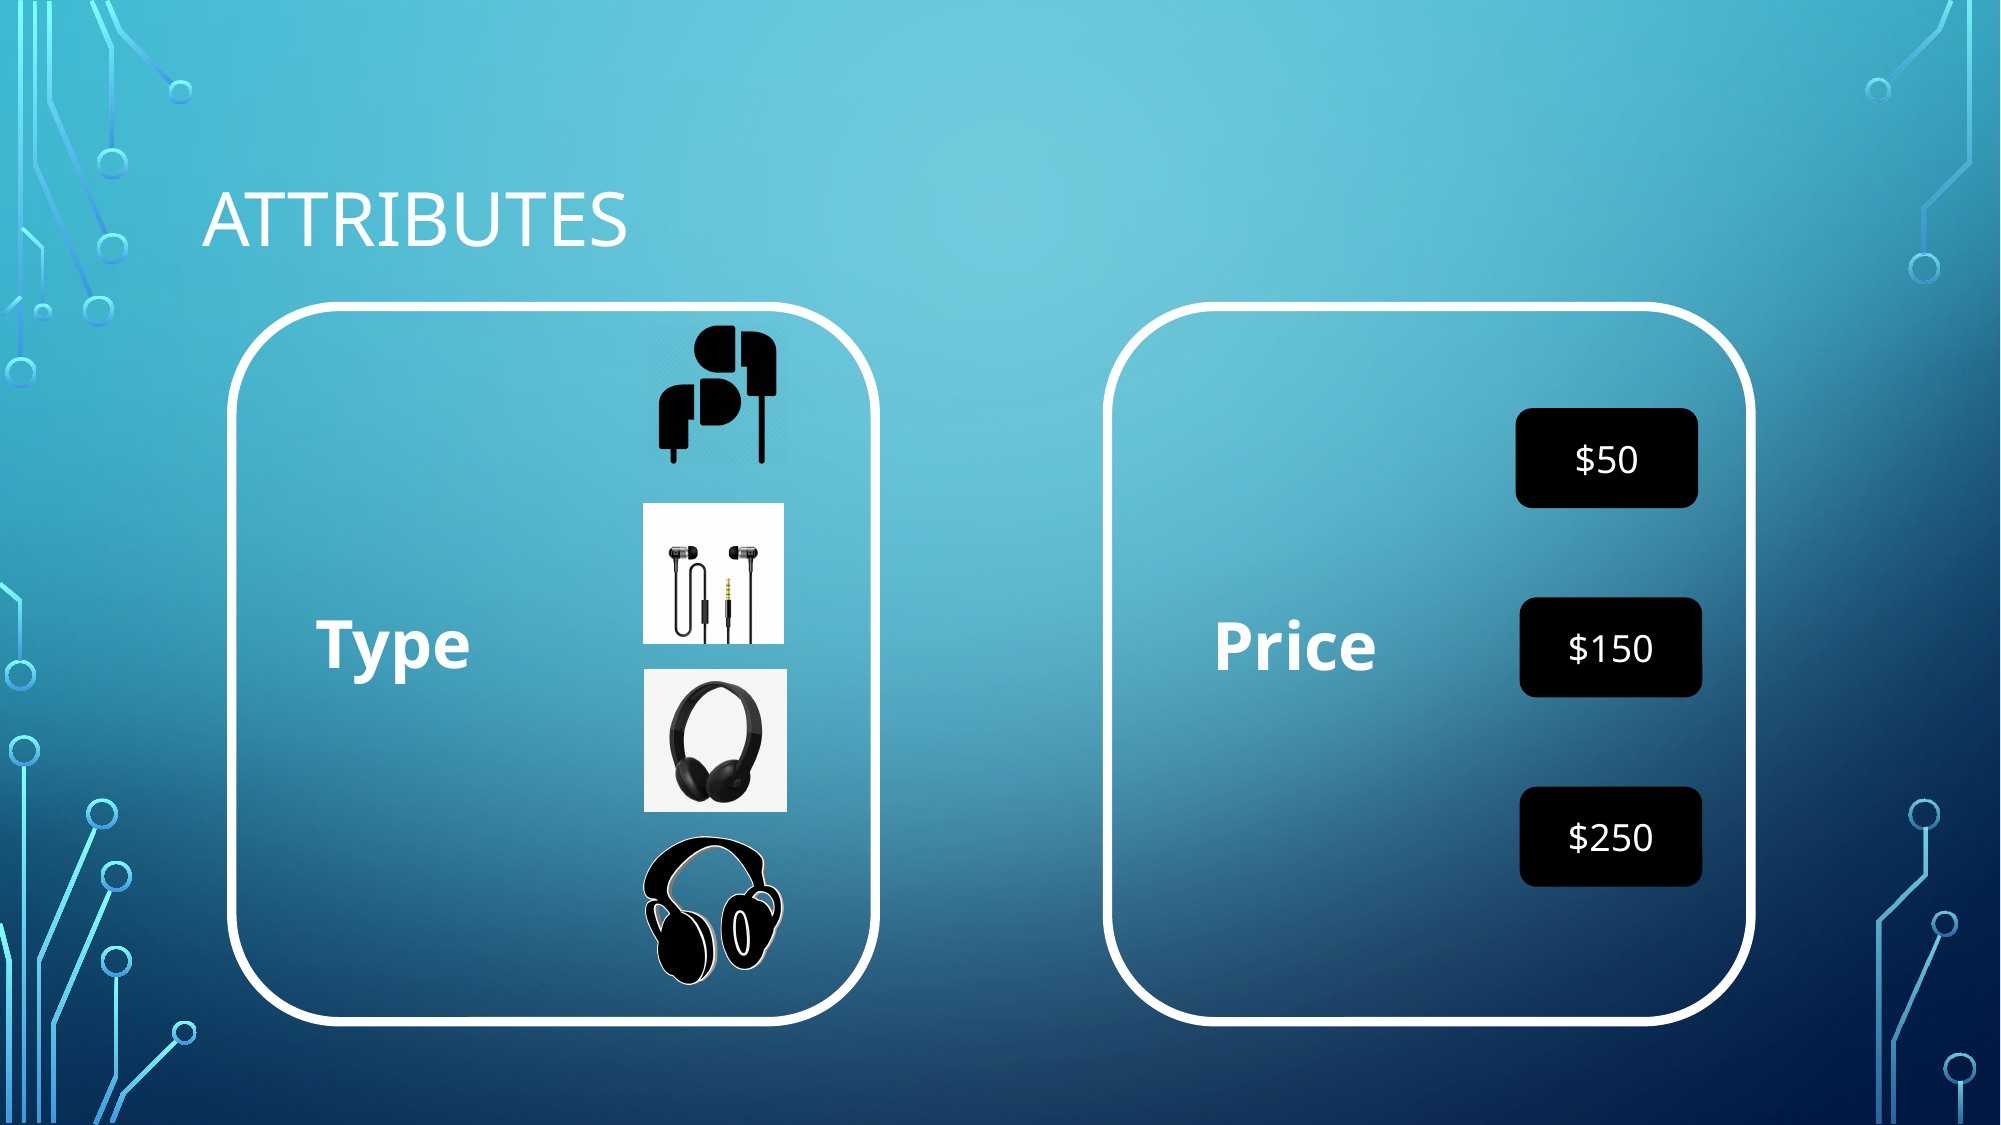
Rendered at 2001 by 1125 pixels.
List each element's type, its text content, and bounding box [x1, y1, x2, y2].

picture [643, 503, 784, 645]
picture [644, 669, 787, 812]
picture [643, 836, 784, 986]
title attributes [187, 101, 1813, 344]
text_box Price [1153, 596, 1438, 691]
picture [647, 323, 788, 465]
text_box [230, 305, 877, 1024]
text_box [1106, 305, 1753, 1024]
